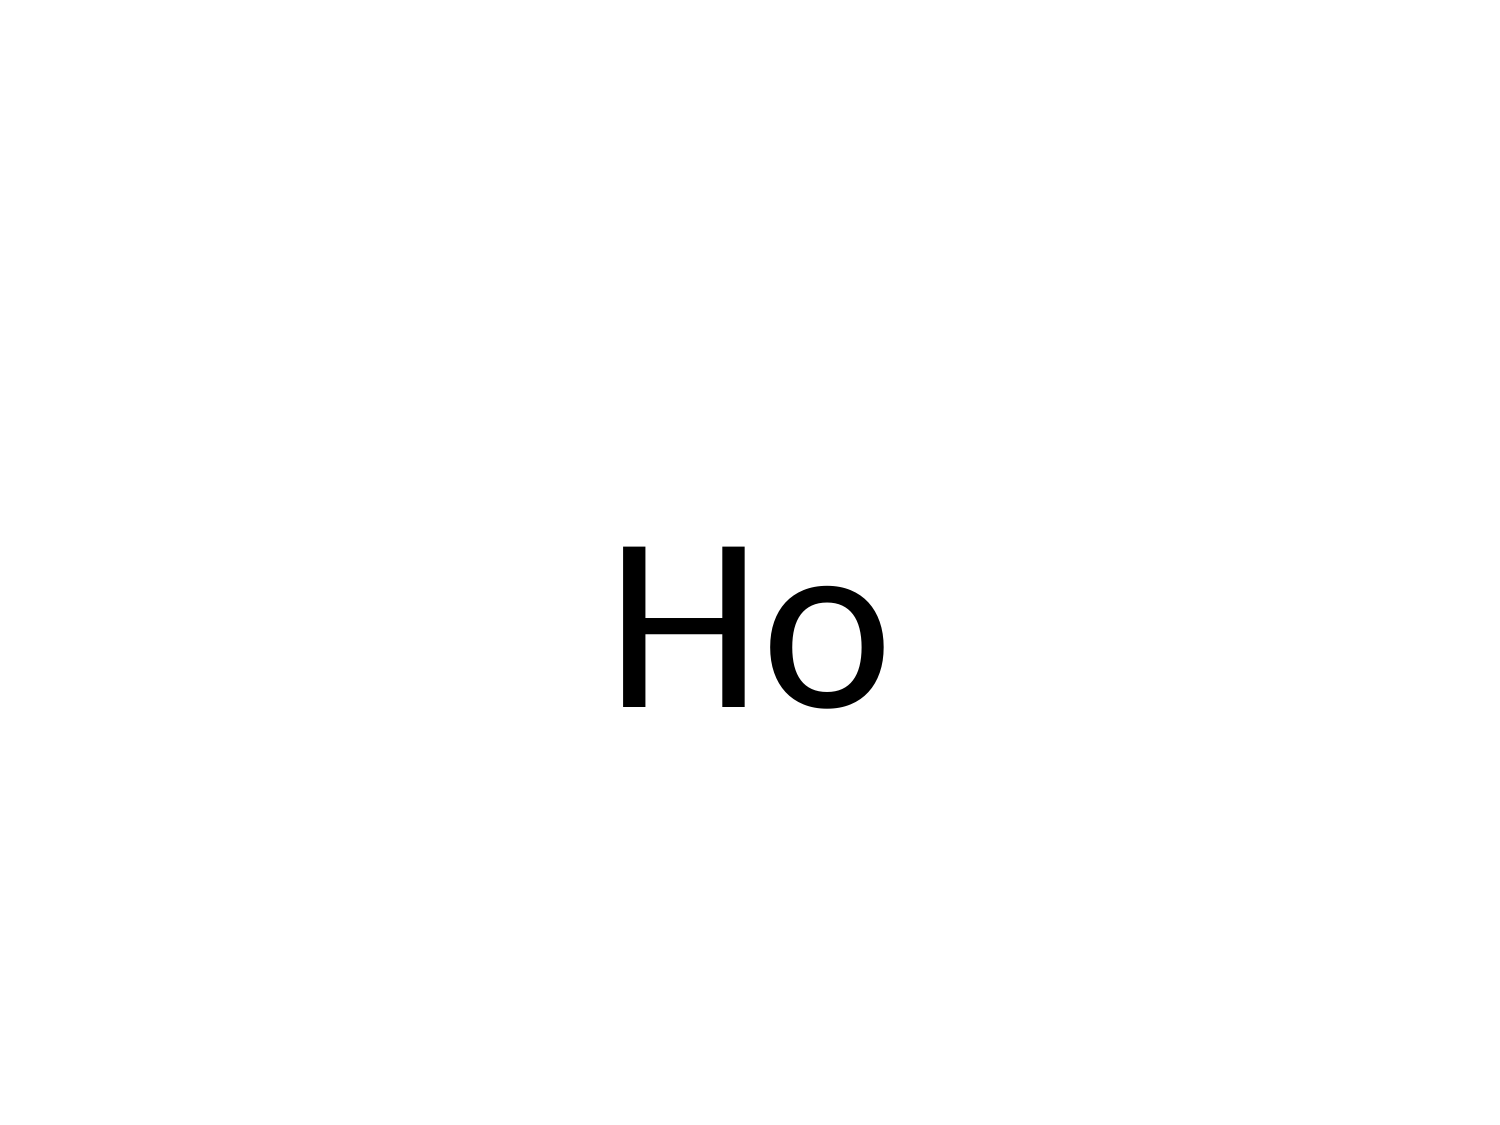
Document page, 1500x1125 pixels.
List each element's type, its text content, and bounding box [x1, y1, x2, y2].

text_box Ho [591, 450, 909, 765]
